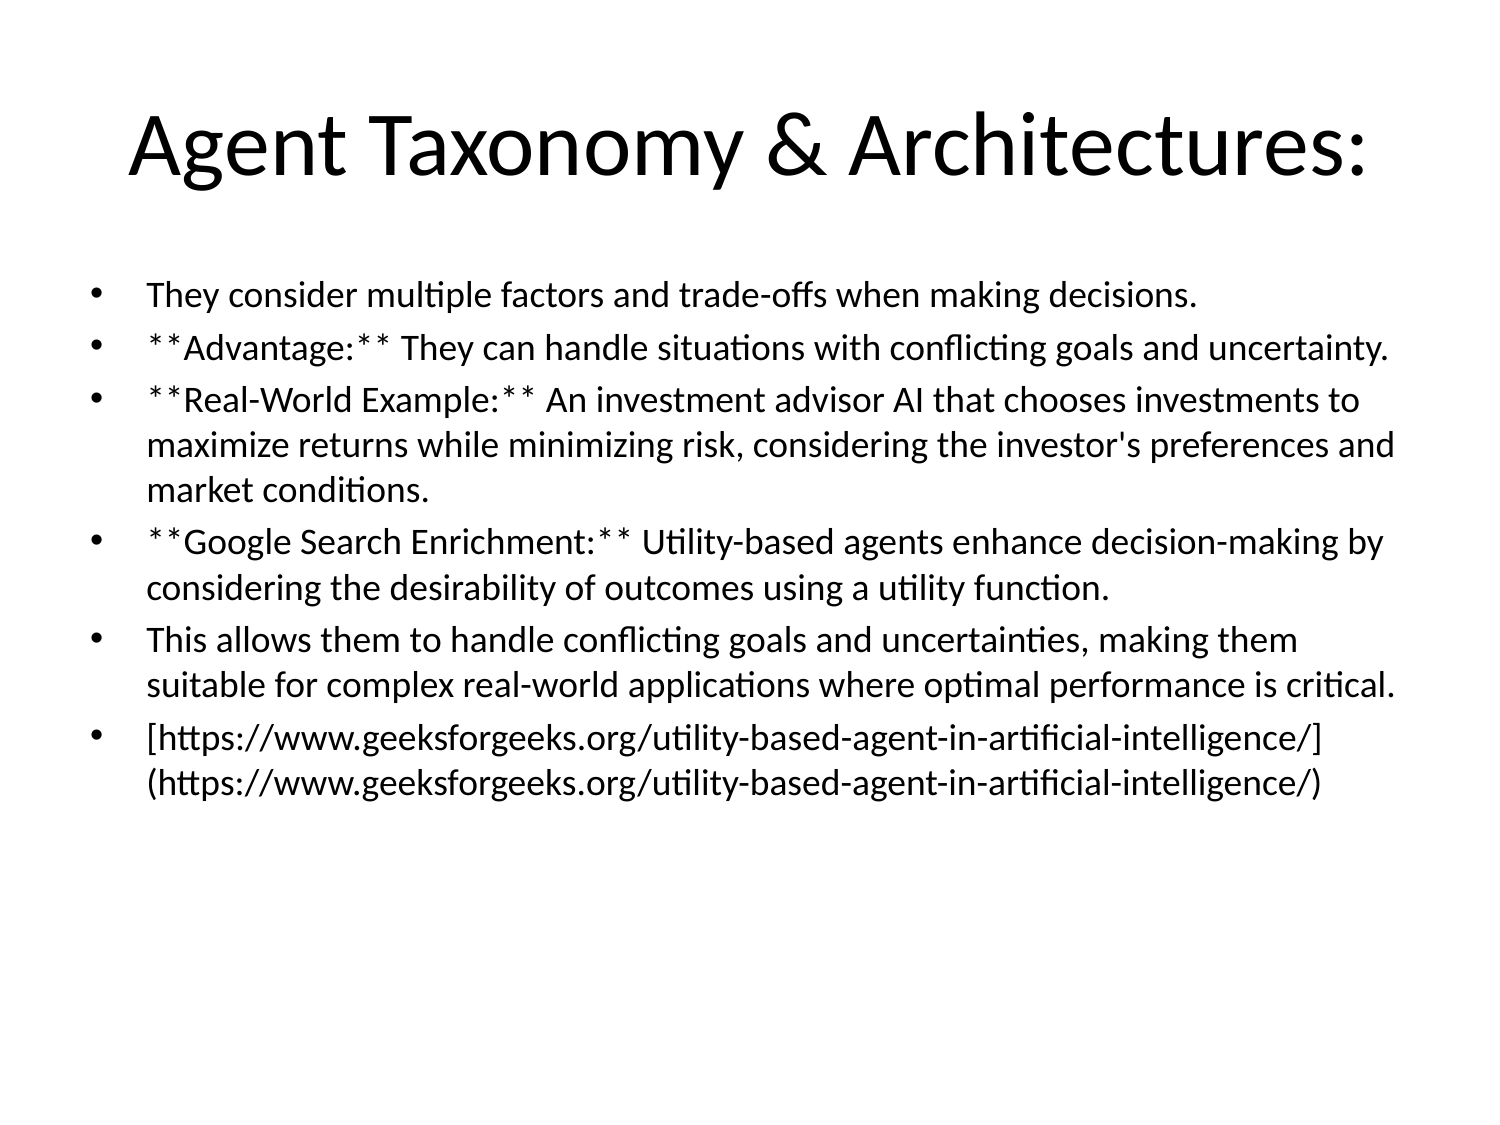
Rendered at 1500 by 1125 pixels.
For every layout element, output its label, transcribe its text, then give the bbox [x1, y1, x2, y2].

list They consider multiple factors and trade-offs when making decisions. **Advantage:** They can handle situations with conflicting goals and uncertainty. **Real-World Example:** An investment advisor AI that chooses investments to maximize returns while minimizing risk, considering the investor's preferences and market conditions. **Google Search Enrichment:** Utility-based agents enhance decision-making by considering the desirability of outcomes using a utility function. This allows them to handle conflicting goals and uncertainties, making them suitable for complex real-world applications where optimal performance is critical. [https://www.geeksforgeeks.org/utility-based-agent-in-artificial-intelligence/](https://www.geeksforgeeks.org/utility-based-agent-in-artificial-intelligence/) [75, 262, 1425, 1005]
title Agent Taxonomy & Architectures: [75, 45, 1425, 233]
